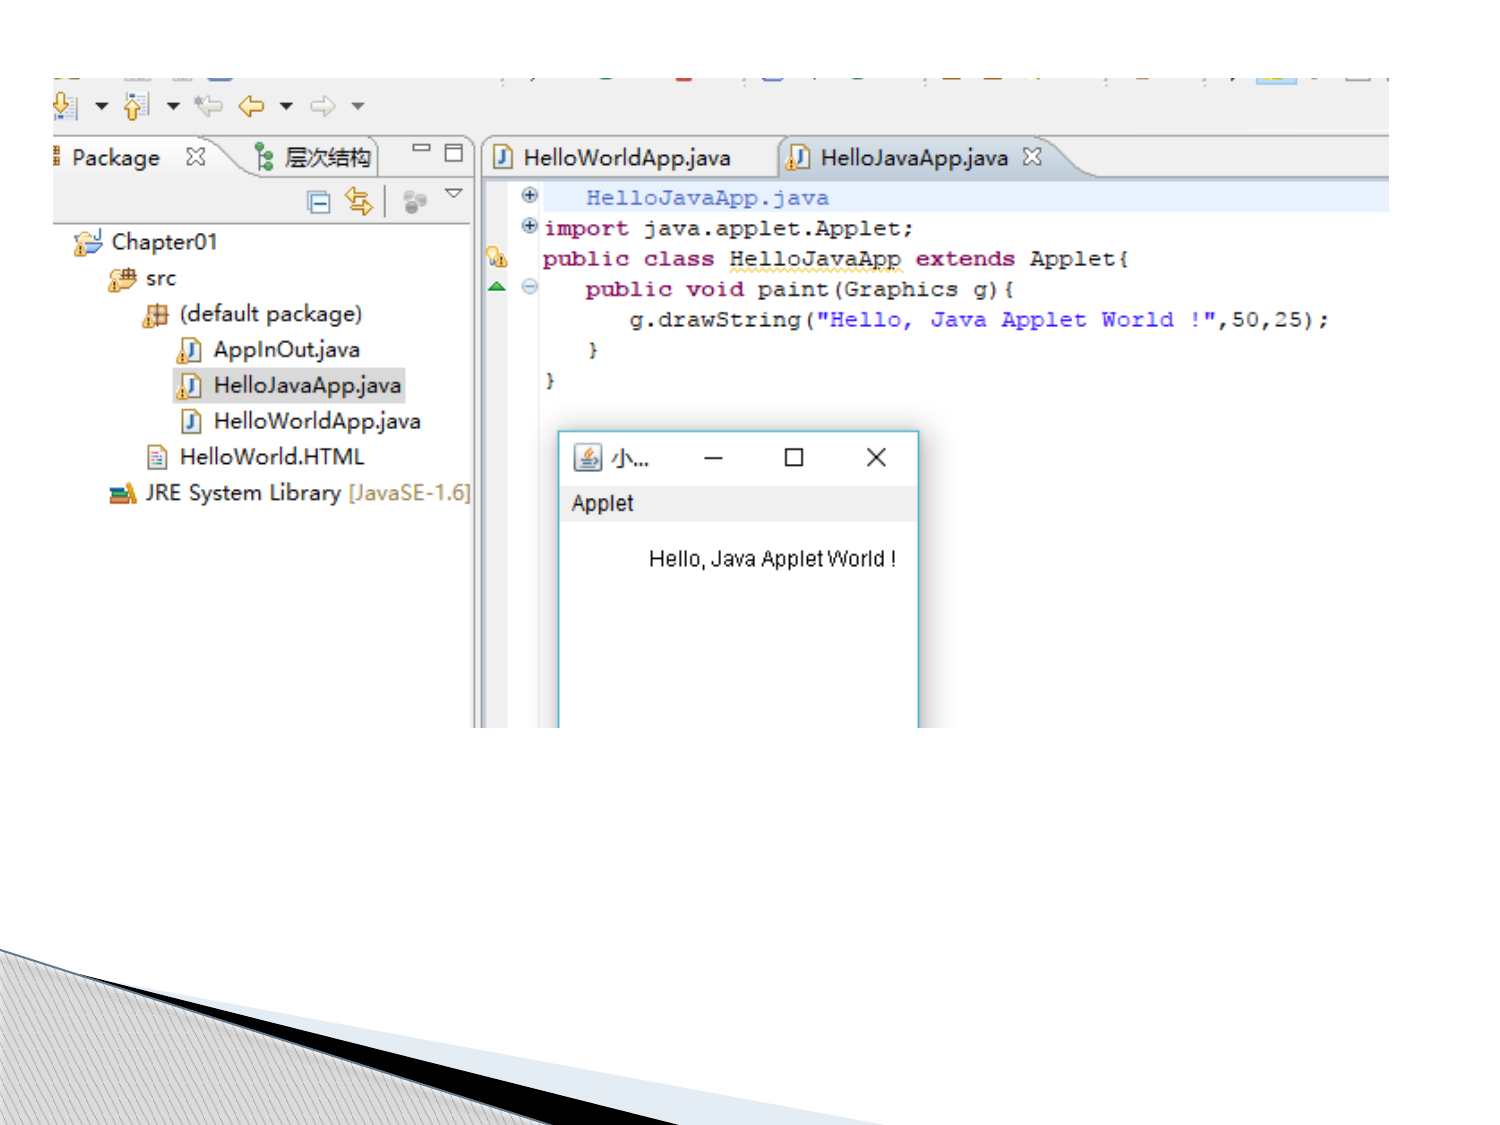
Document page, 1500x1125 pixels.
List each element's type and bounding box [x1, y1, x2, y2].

picture [52, 77, 1389, 729]
